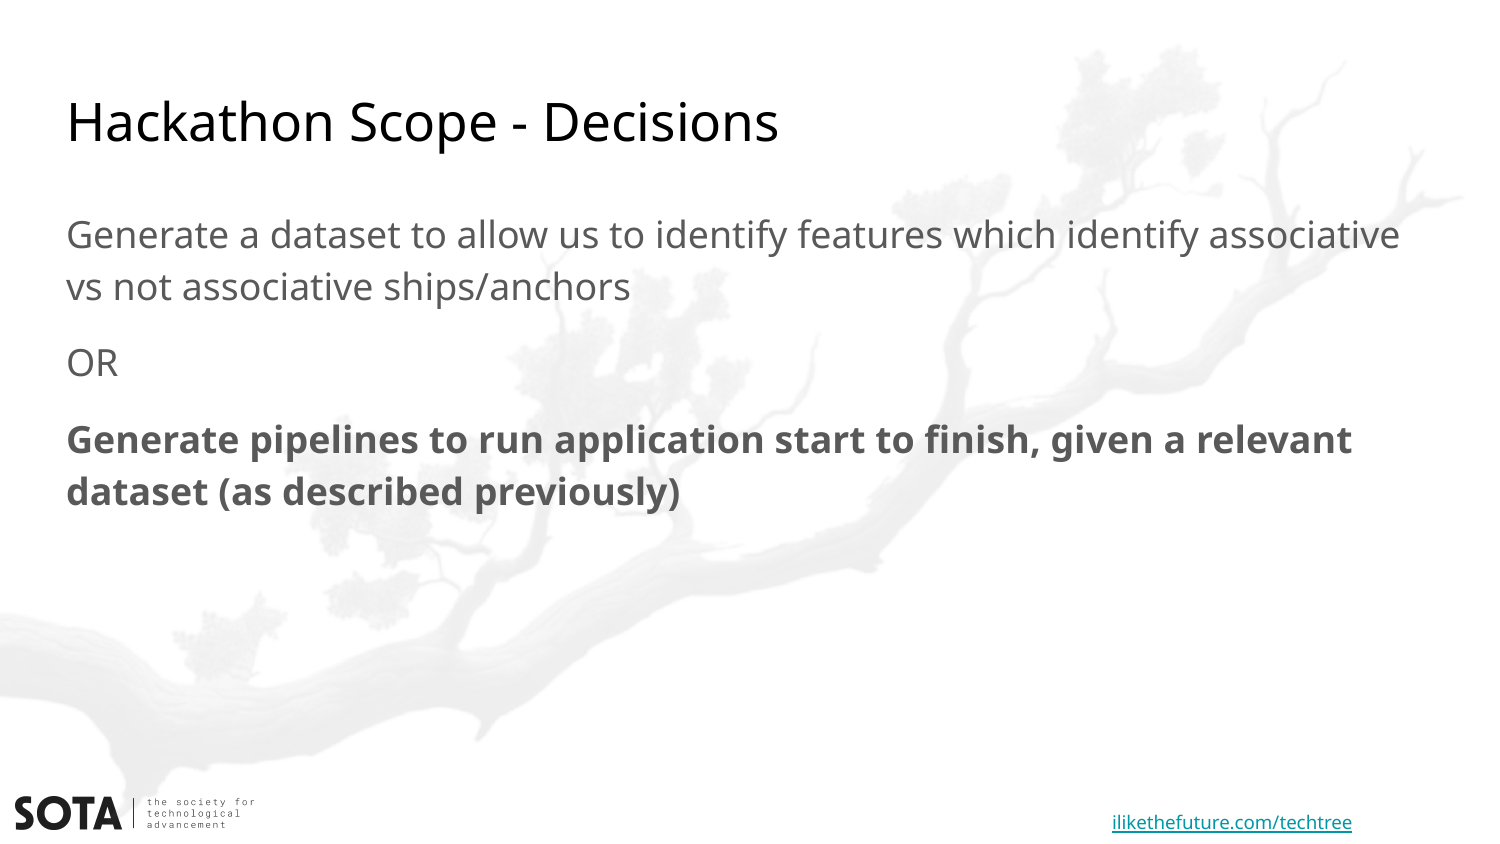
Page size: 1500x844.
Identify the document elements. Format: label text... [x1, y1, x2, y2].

picture [15, 796, 254, 830]
list Generate a dataset to allow us to identify features which identify associative vs not associative ships/anchors OR Generate pipelines to run application start to finish, given a relevant dataset (as described previously) [51, 189, 1449, 750]
title Hackathon Scope - Decisions [51, 72, 1449, 167]
